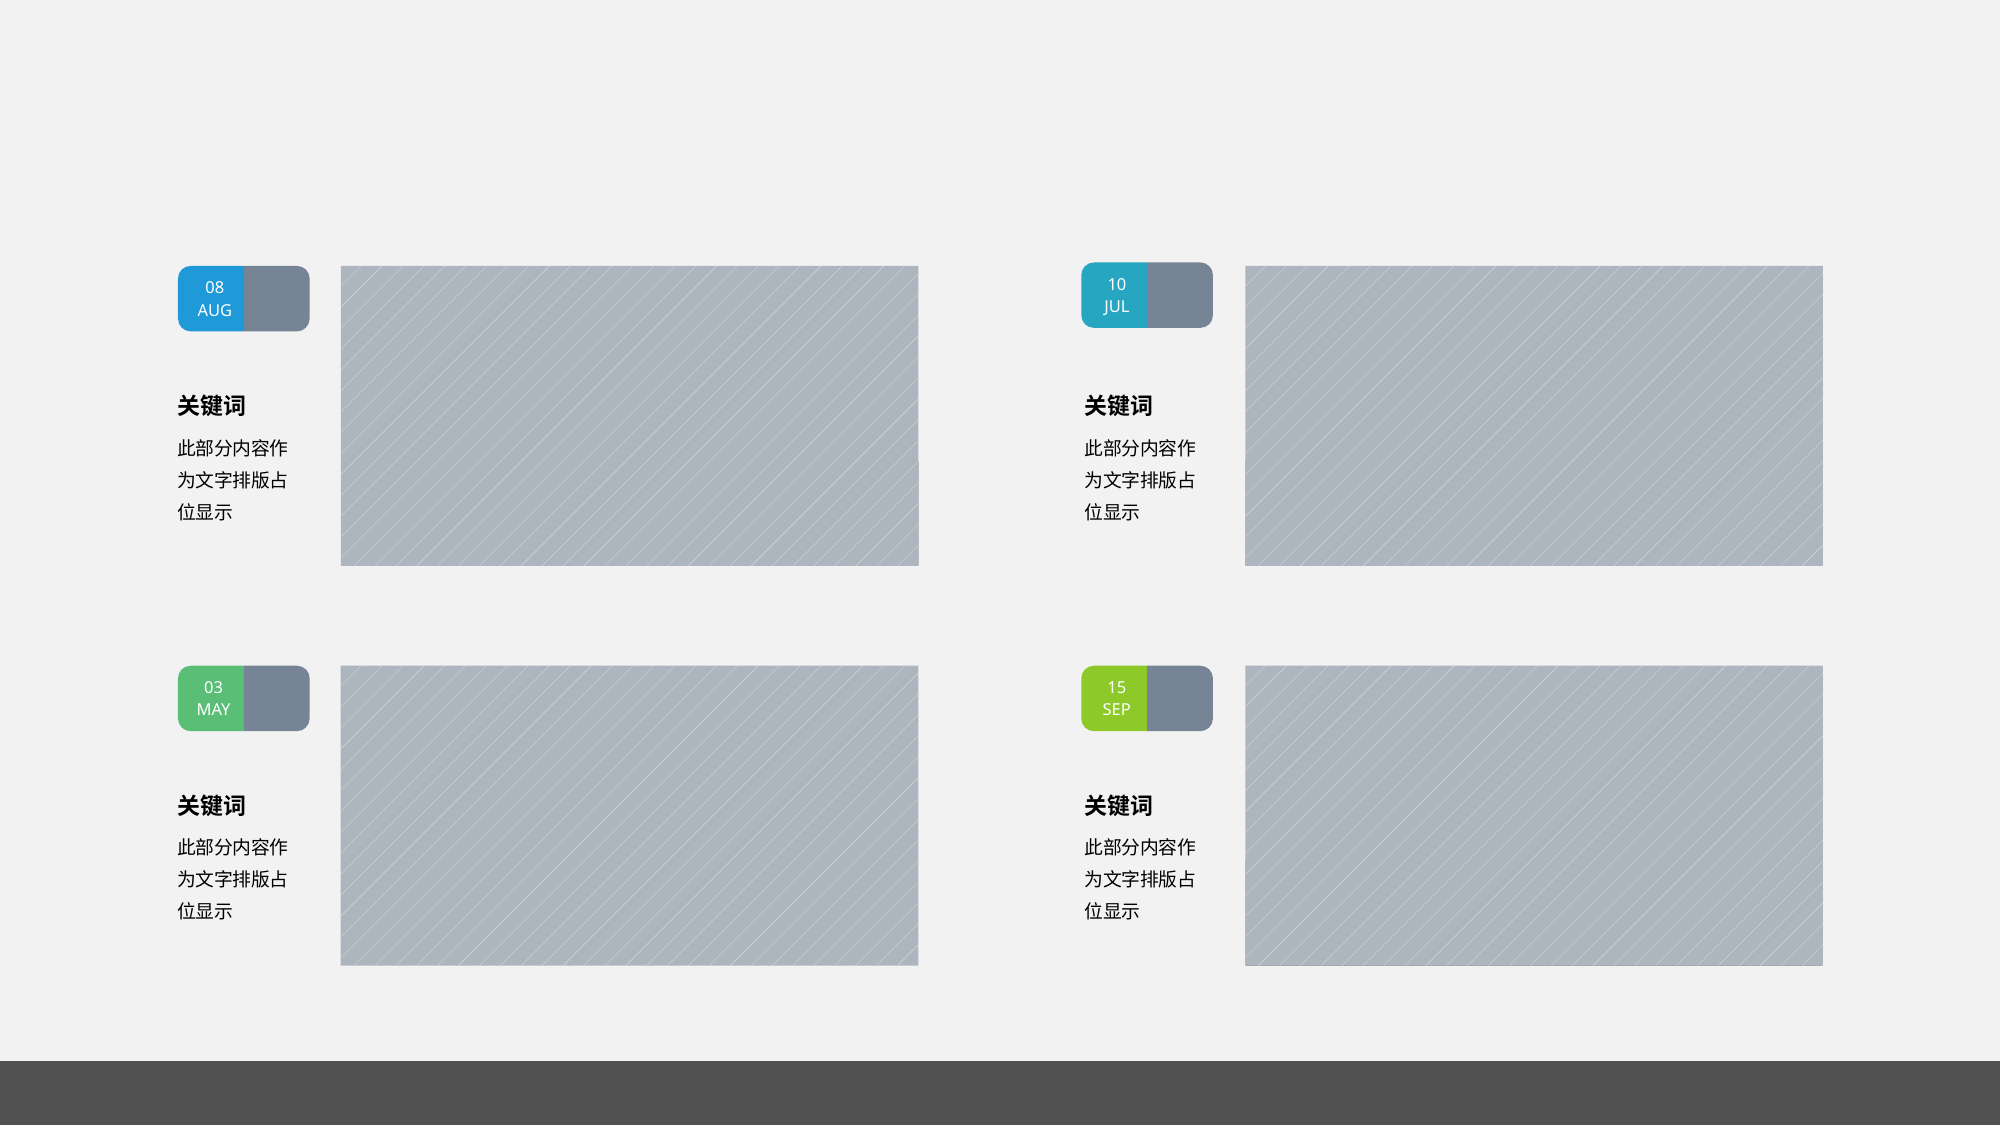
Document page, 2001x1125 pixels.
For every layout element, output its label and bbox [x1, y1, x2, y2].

text_box [176, 262, 1823, 966]
